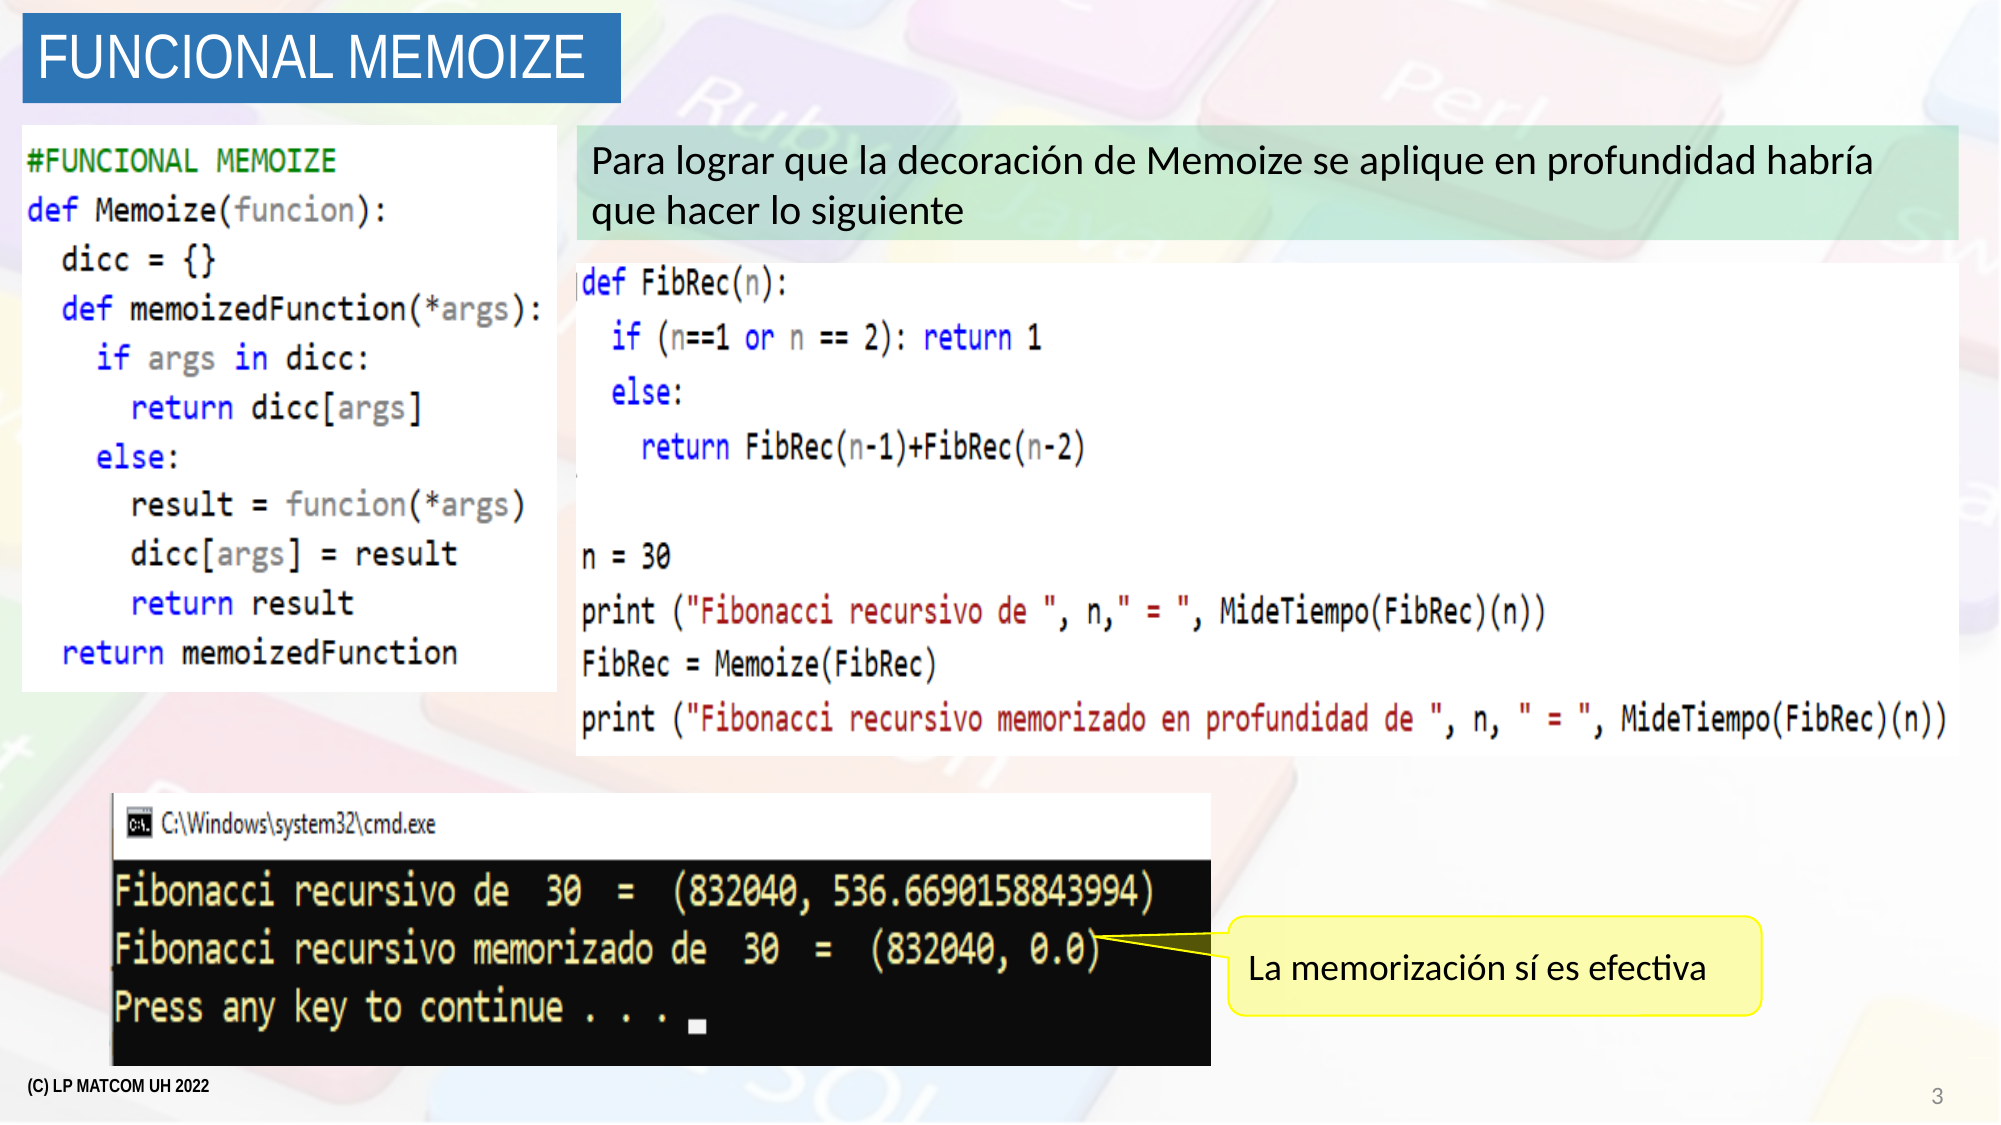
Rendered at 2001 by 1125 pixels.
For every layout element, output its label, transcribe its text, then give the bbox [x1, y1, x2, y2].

text_box La memorización sí es efectiva [1211, 915, 1763, 1017]
slide_number 3 [1508, 1065, 1959, 1125]
picture [22, 125, 557, 692]
title Funcional Memoize [22, 13, 621, 104]
picture [109, 793, 1211, 1066]
picture [576, 263, 1959, 756]
text_box Para lograr que la decoración de Memoize se aplique en profundidad habría que hacer lo siguiente [576, 125, 1959, 241]
